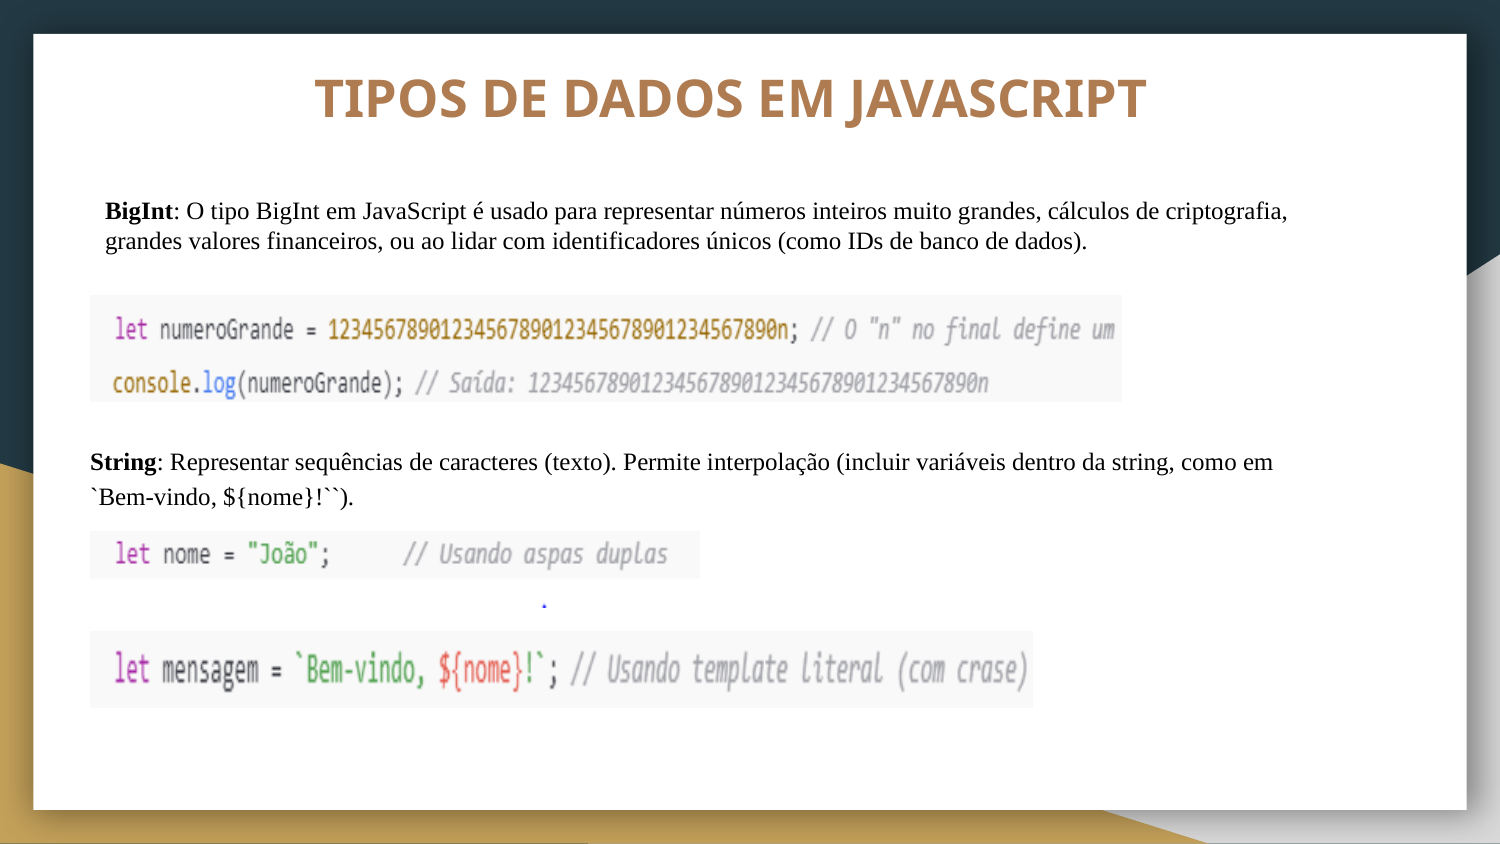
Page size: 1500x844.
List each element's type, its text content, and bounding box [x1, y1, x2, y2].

text_box BigInt: O tipo BigInt em JavaScript é usado para representar números inteiros muito grandes, cálculos de criptografia, grandes valores financeiros, ou ao lidar com identificadores únicos (como IDs de banco de dados). [90, 179, 1359, 300]
picture [89, 530, 700, 608]
picture [89, 631, 1033, 709]
list String: Representar sequências de caracteres (texto). Permite interpolação (incluir variáveis dentro da string, como em `Bem-vindo, ${nome}!``). [90, 433, 1322, 527]
text_box TIPOS DE DADOS EM JAVASCRIPT [127, 50, 1321, 172]
picture [89, 294, 1122, 402]
